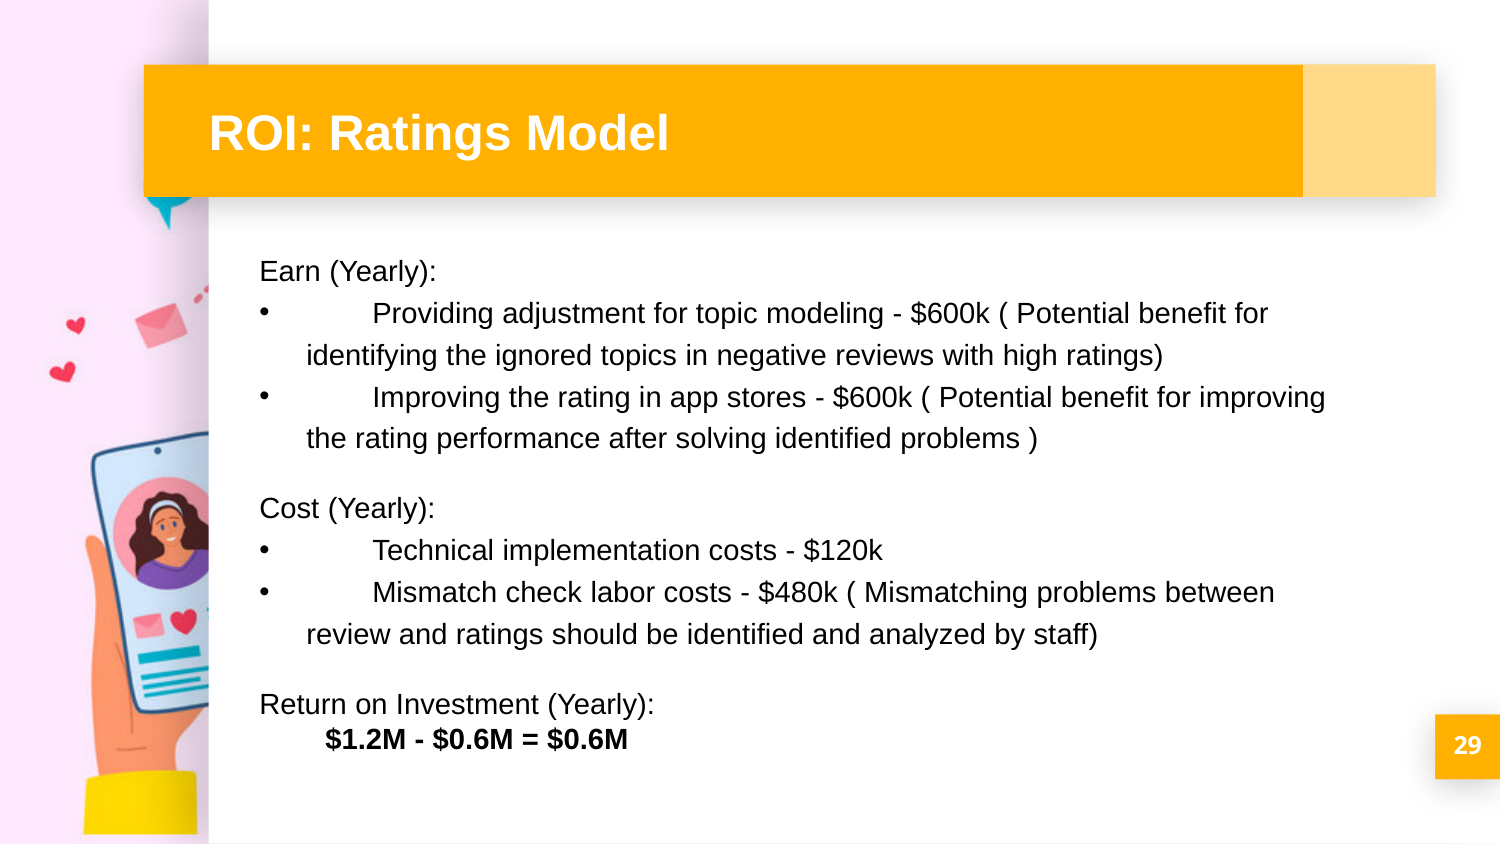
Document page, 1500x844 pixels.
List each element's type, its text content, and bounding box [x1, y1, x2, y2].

picture [0, 0, 208, 844]
text_box Earn (Yearly): Providing adjustment for topic modeling - $600k ( Potential benefit for identifying the ignored topics in negative reviews with high ratings) Improving the rating in app stores - $600k ( Potential benefit for improving the rating performance after solving identified problems ) Cost (Yearly): Technical implementation costs - $120k Mismatch check labor costs - $480k ( Mismatching problems between review and ratings should be identified and analyzed by staff) Return on Investment (Yearly): $1.2M - $0.6M = $0.6M [244, 244, 1361, 844]
title ROI: Ratings Model [193, 64, 1300, 197]
slide_number 29 [1435, 714, 1500, 780]
